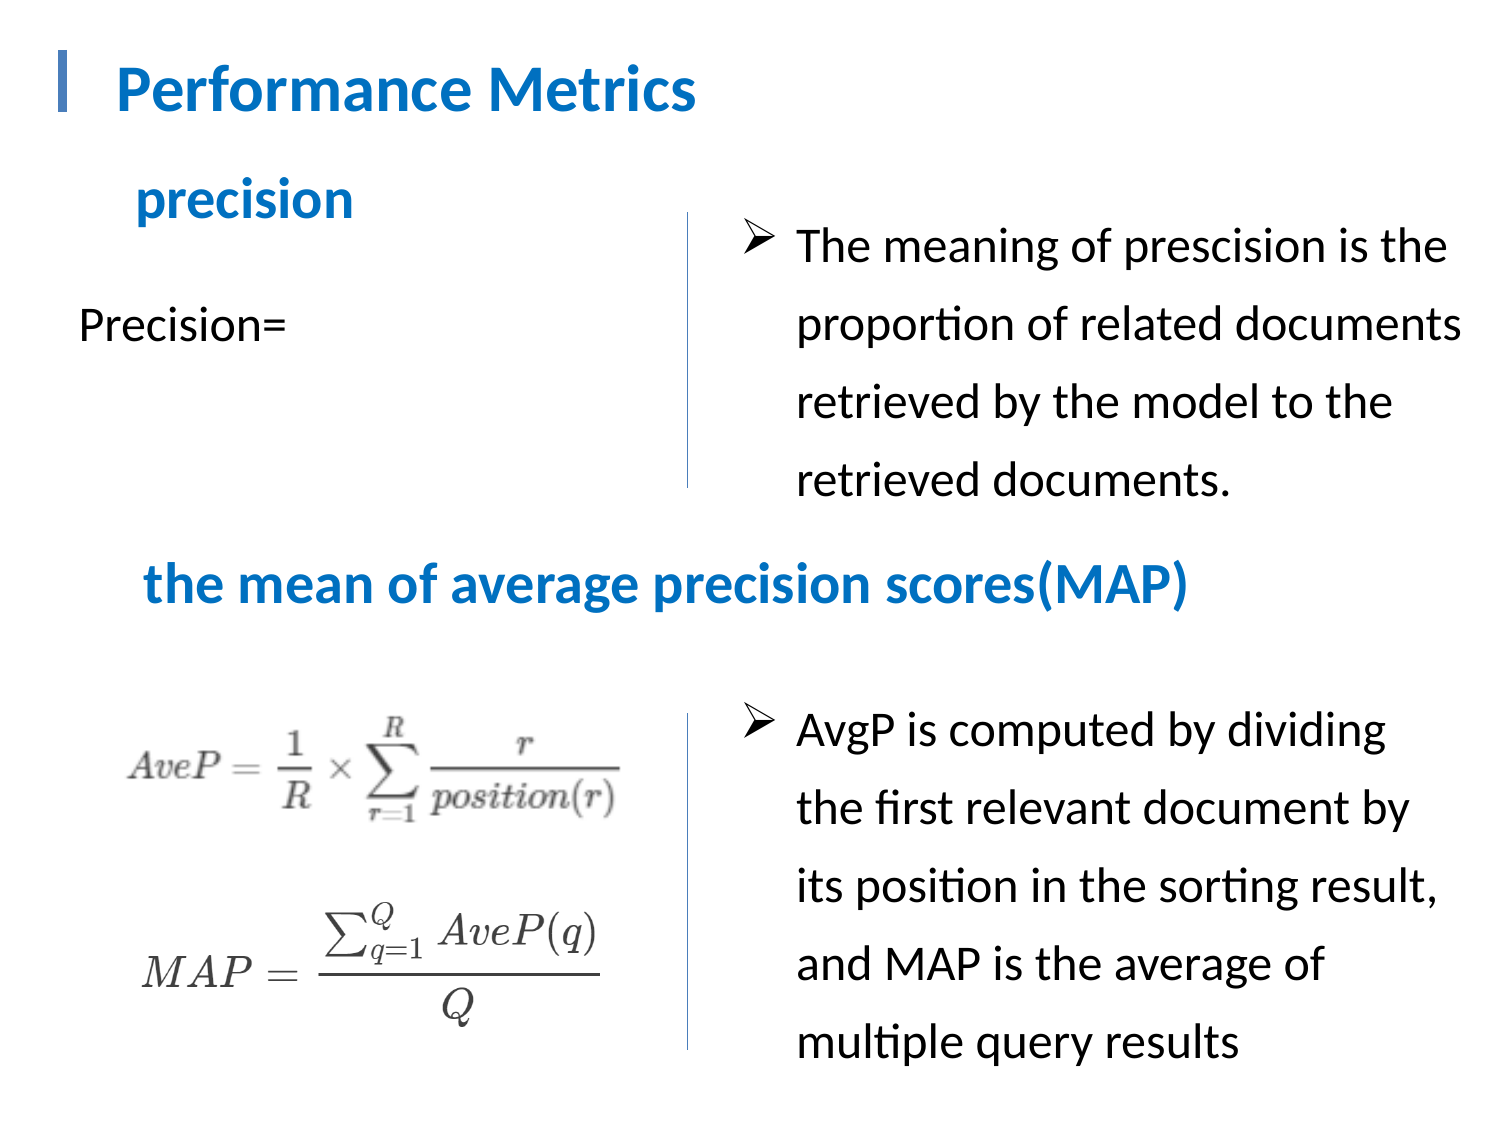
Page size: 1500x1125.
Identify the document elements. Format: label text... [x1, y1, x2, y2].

text_box Performance Metrics [102, 37, 788, 133]
text_box precision [120, 152, 445, 238]
text_box AvgP is computed by dividing the first relevant document by its position in the sorting result, and MAP is the average of multiple query results [725, 670, 1465, 1076]
picture [123, 887, 623, 1032]
text_box The meaning of prescision is the proportion of related documents retrieved by the model to the retrieved documents. [725, 187, 1500, 514]
picture [98, 694, 651, 855]
text_box the mean of average precision scores(MAP) [129, 537, 1206, 623]
